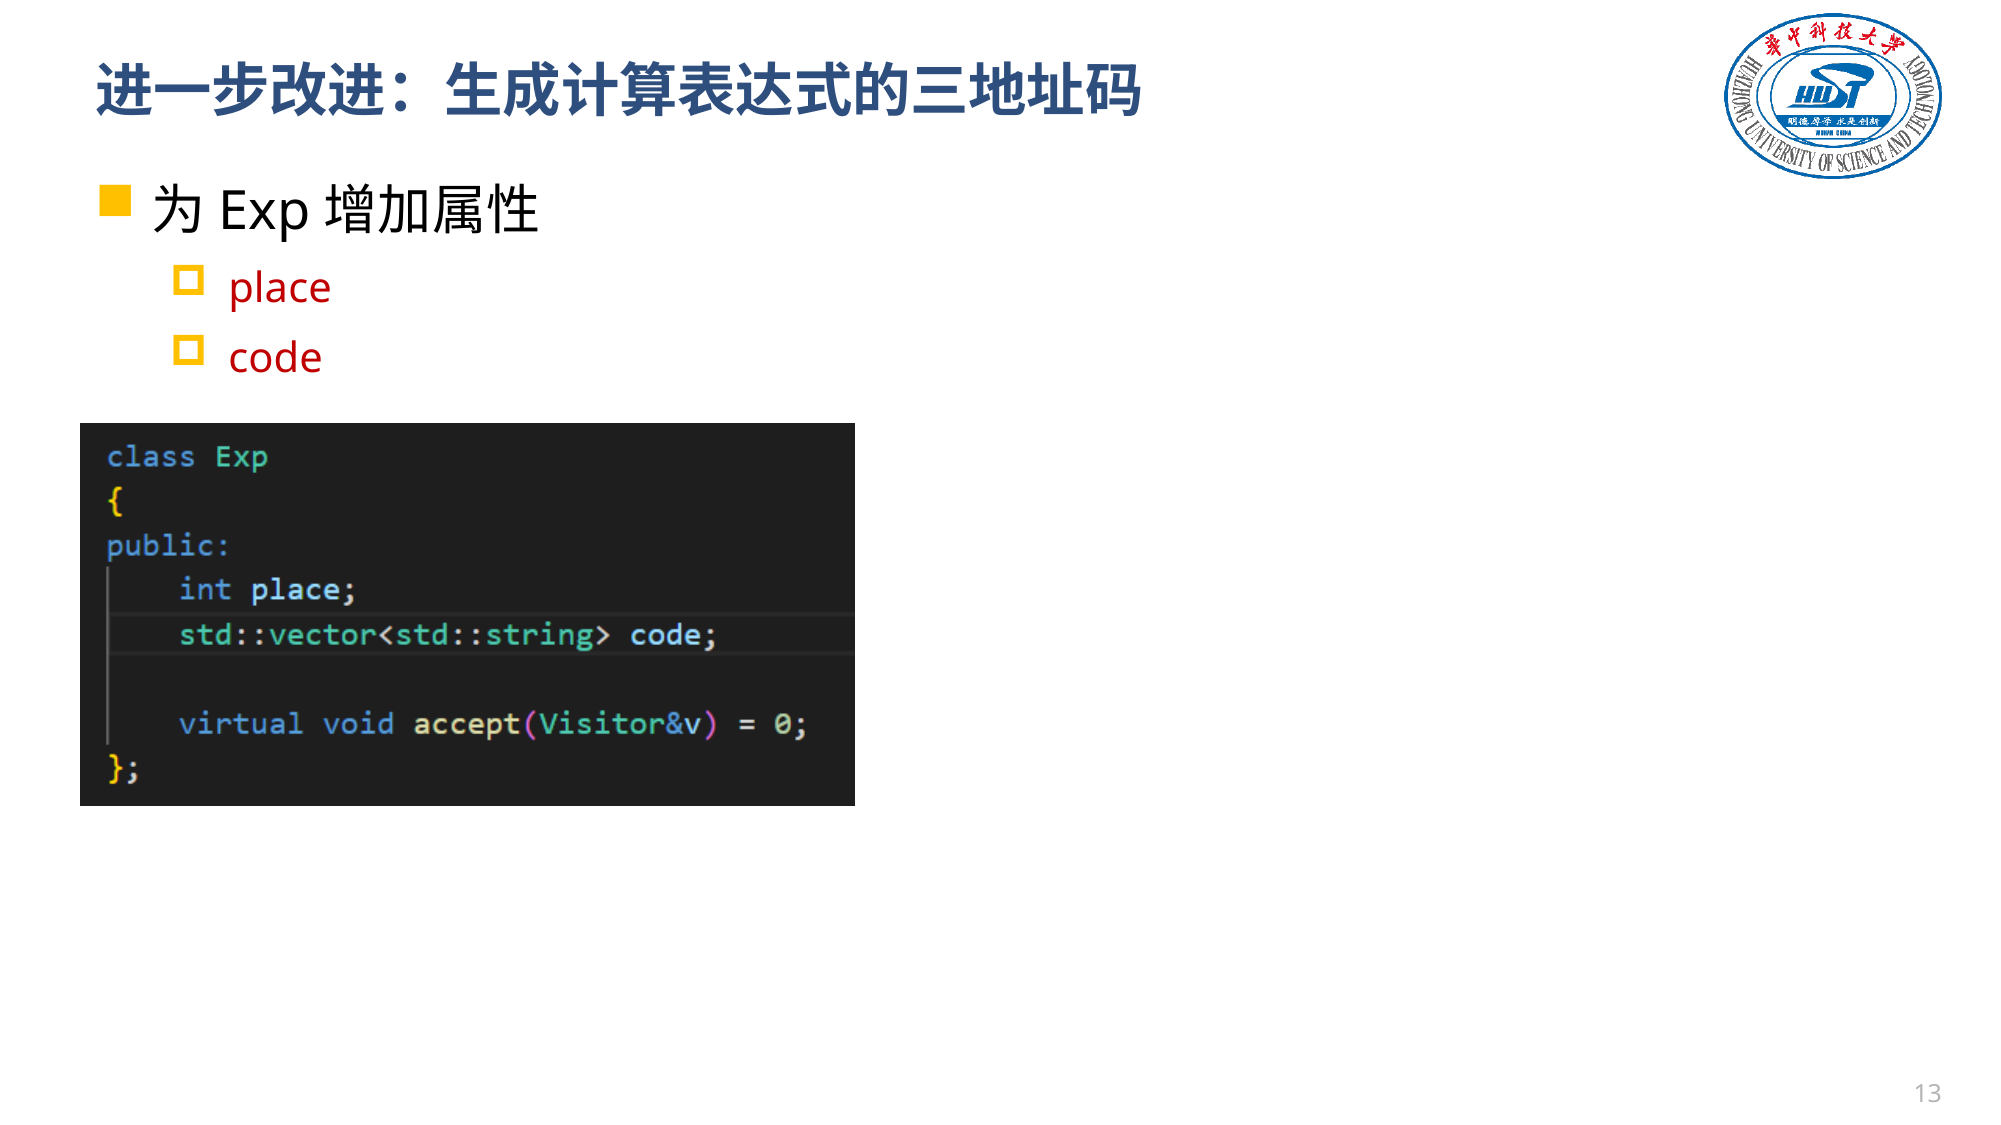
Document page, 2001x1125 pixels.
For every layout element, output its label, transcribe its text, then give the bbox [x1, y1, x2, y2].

list 为Exp增加属性 place code [80, 154, 1805, 424]
picture [1724, 13, 1942, 179]
picture [79, 423, 855, 806]
slide_number 12 [1373, 1064, 1957, 1125]
title 进一步改进：生成计算表达式的三地址码 [80, 42, 1805, 144]
